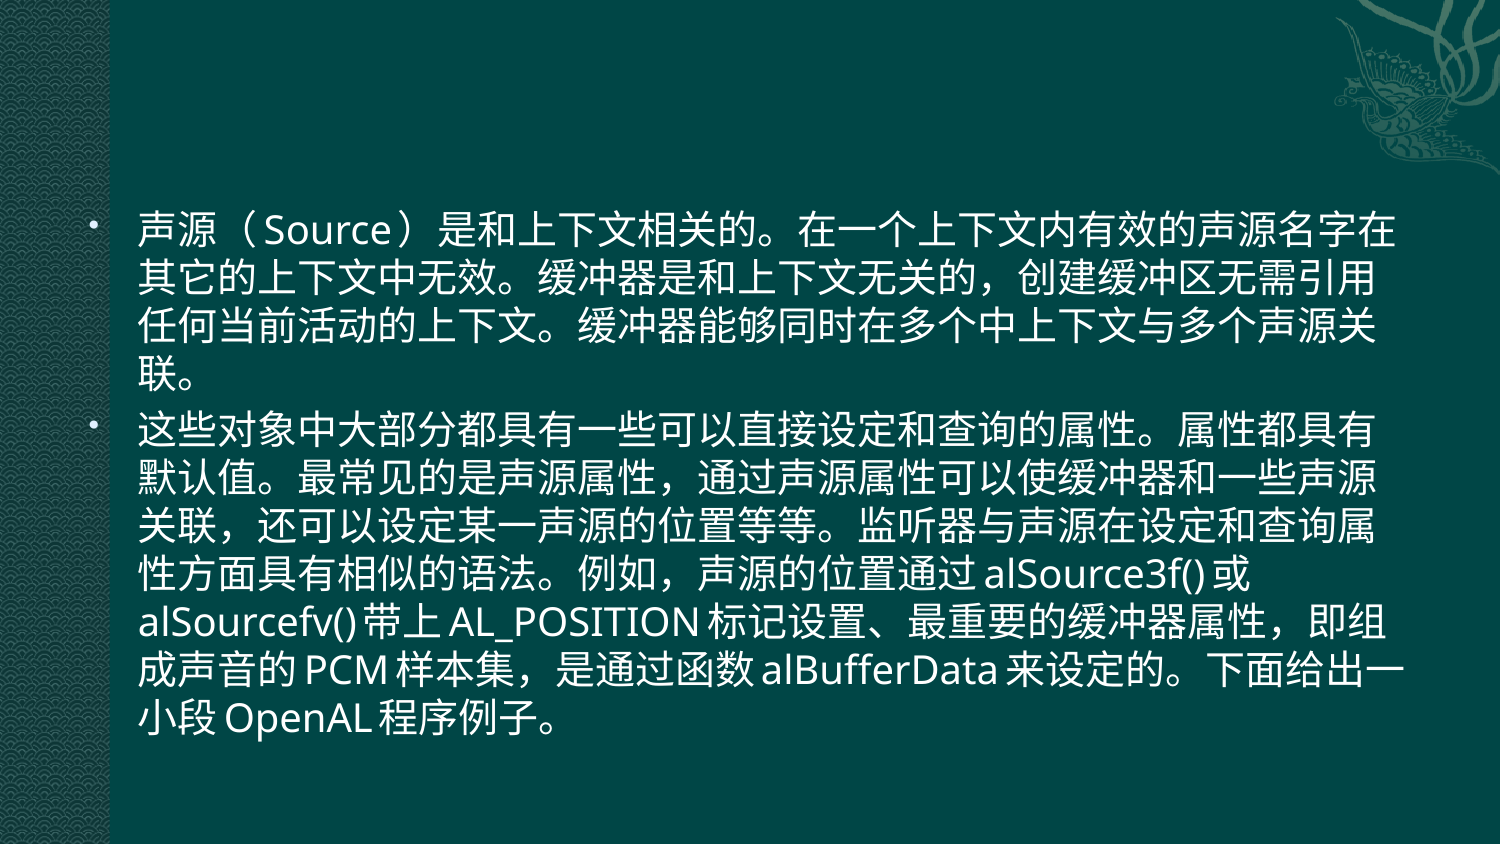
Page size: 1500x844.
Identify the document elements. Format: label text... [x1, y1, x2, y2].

picture [0, 0, 110, 844]
list 声源（Source）是和上下文相关的。在一个上下文内有效的声源名字在其它的上下文中无效。缓冲器是和上下文无关的，创建缓冲区无需引用任何当前活动的上下文。缓冲器能够同时在多个中上下文与多个声源关联。 这些对象中大部分都具有一些可以直接设定和查询的属性。属性都具有默认值。最常见的是声源属性，通过声源属性可以使缓冲器和一些声源关联，还可以设定某一声源的位置等等。监听器与声源在设定和查询属性方面具有相似的语法。例如，声源的位置通过alSource3f()或alSourcefv()带上AL­_POSITION标记设置、最重要的缓冲器属性，即组成声音的PCM样本集，是通过函数alBufferData来设定的。下面给出一小段OpenAL程序例子。 [75, 196, 1425, 754]
